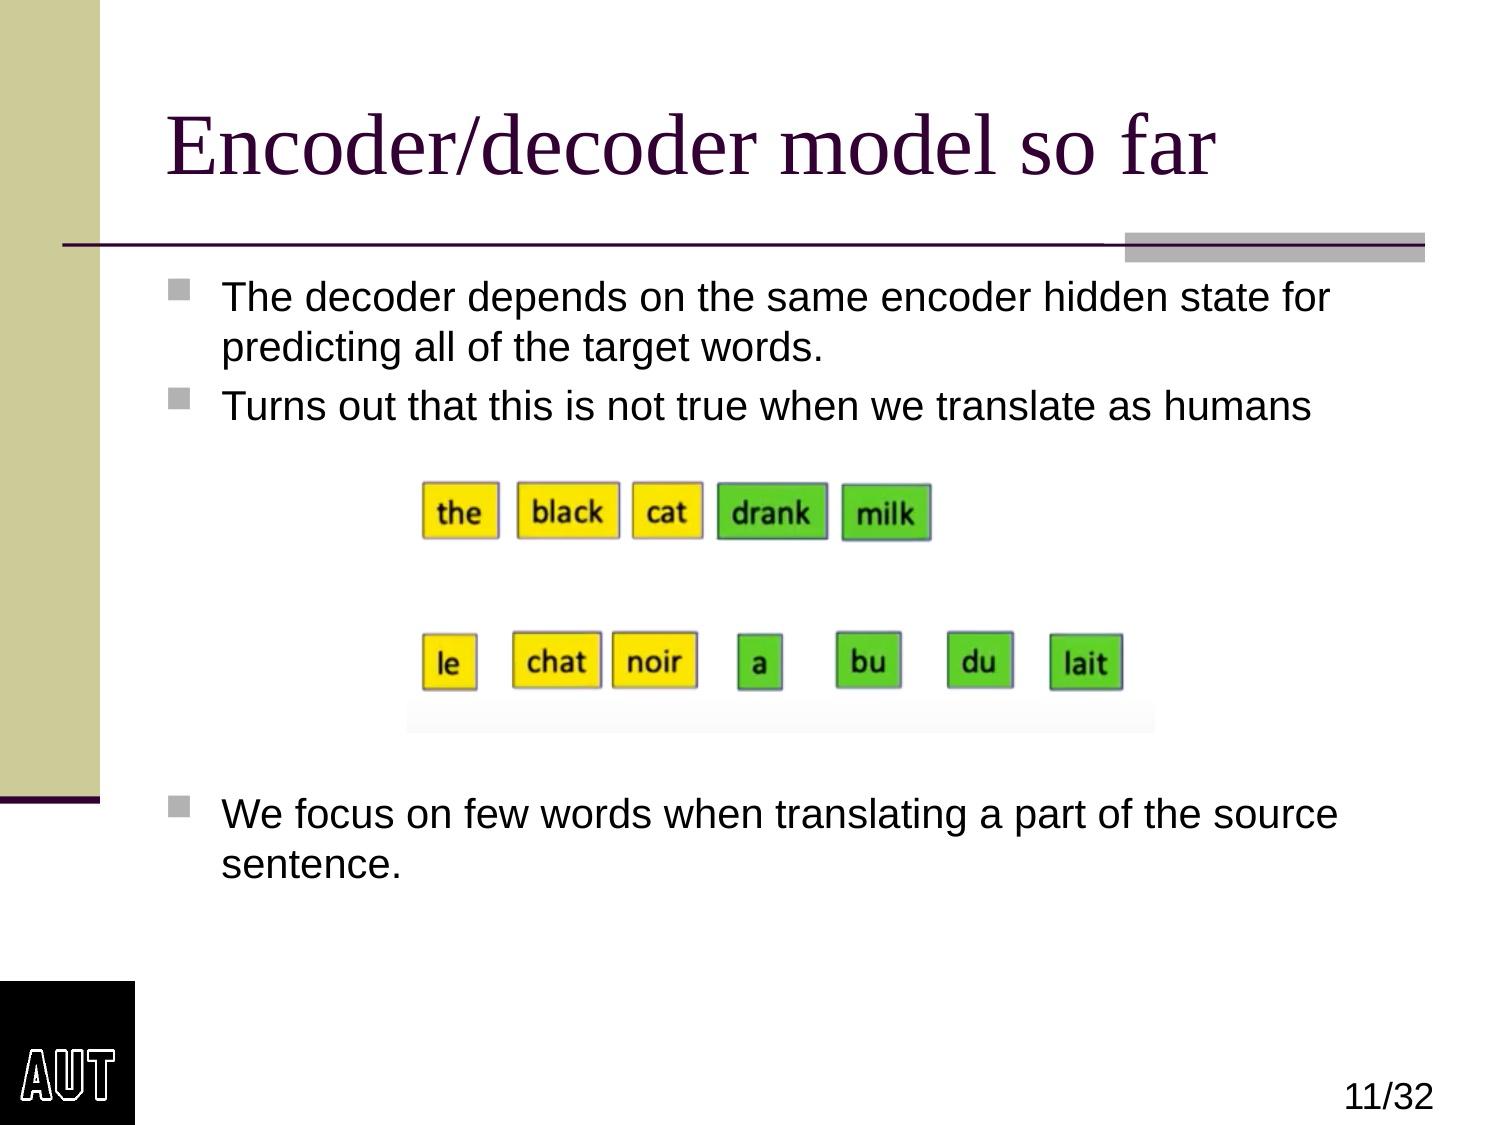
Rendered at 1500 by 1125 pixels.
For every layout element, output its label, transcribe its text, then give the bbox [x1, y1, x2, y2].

picture [0, 981, 135, 1125]
list The decoder depends on the same encoder hidden state for predicting all of the target words. Turns out that this is not true when we translate as humans We focus on few words when translating a part of the source sentence. [150, 262, 1425, 1006]
picture [407, 455, 1155, 733]
title Encoder/decoder model so far [150, 45, 1425, 234]
